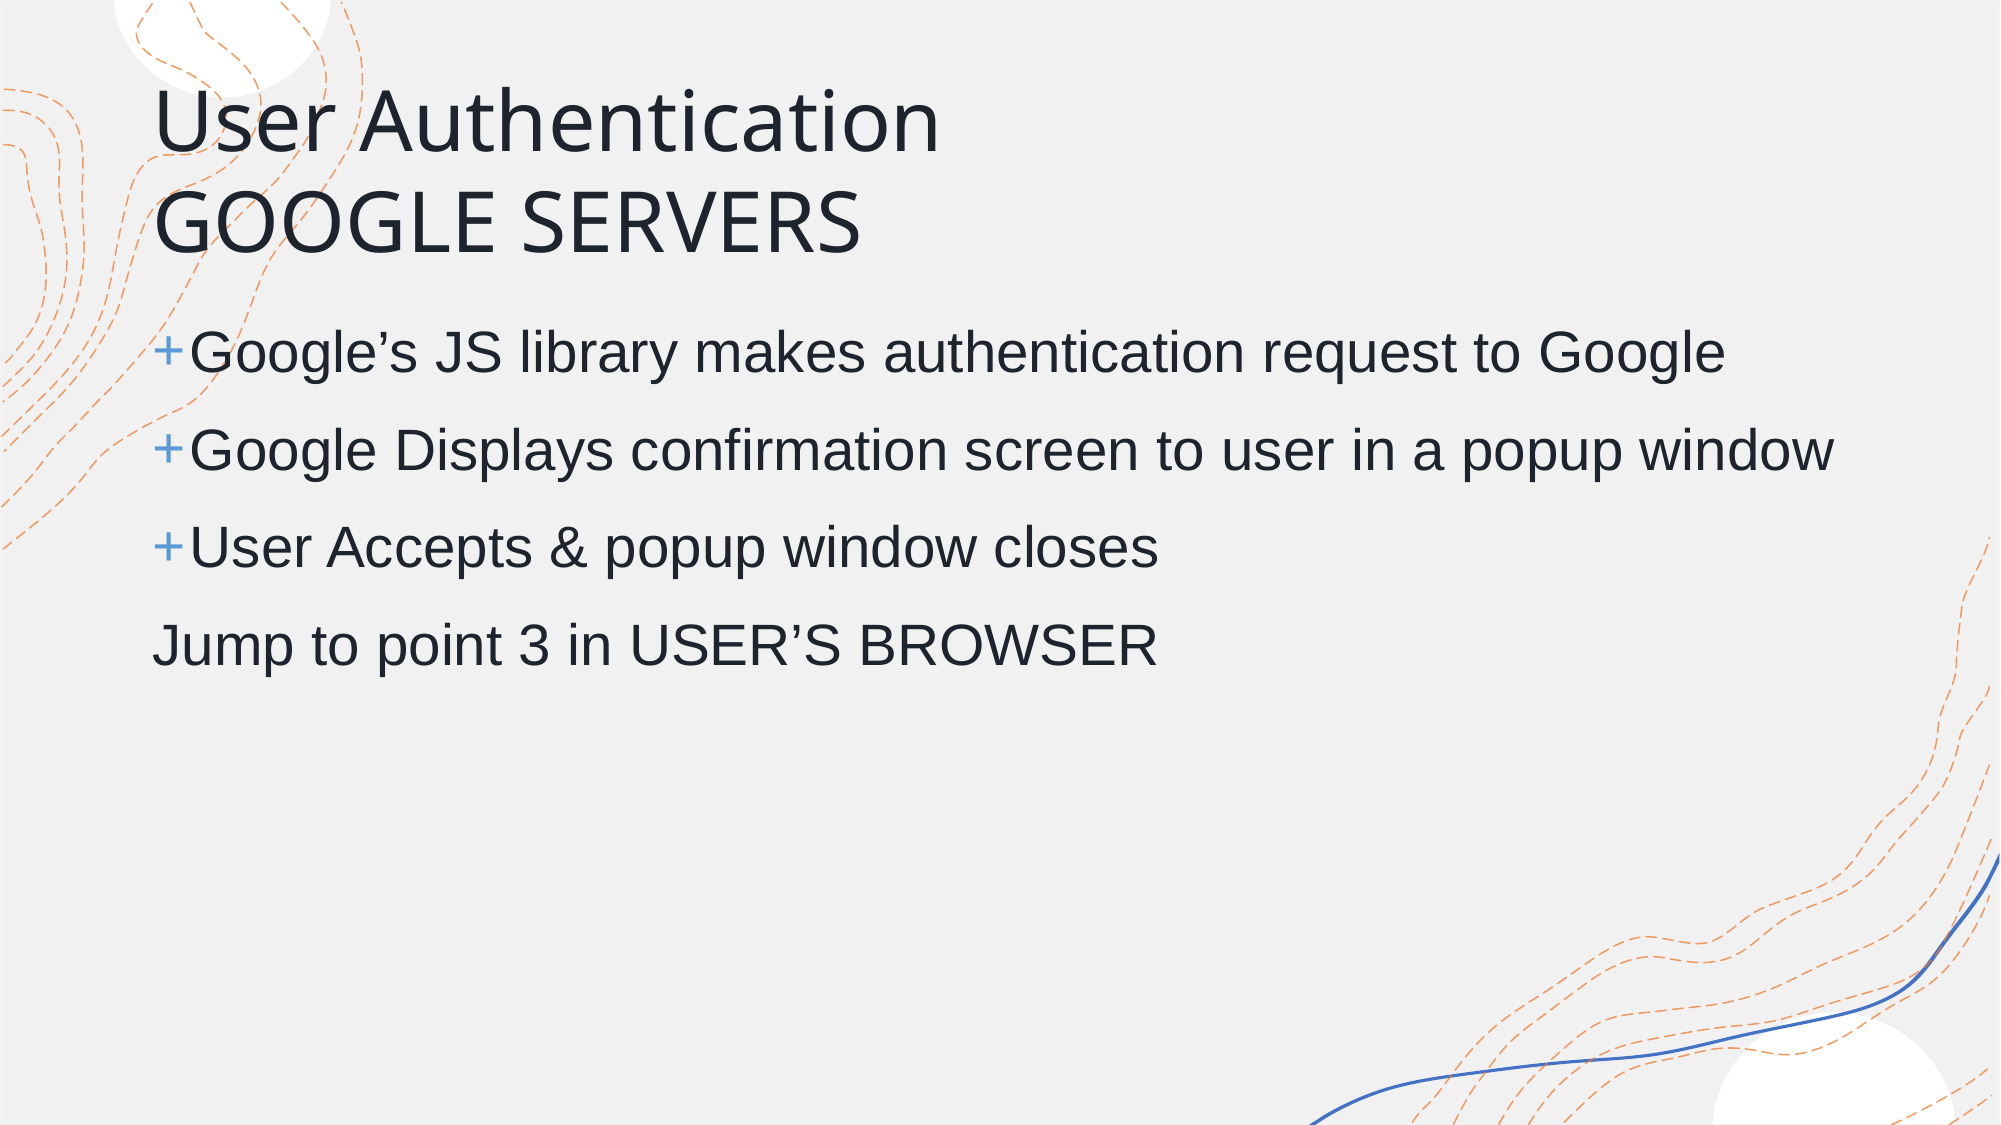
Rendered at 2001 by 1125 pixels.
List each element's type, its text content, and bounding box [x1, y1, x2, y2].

title User Authentication GOOGLE SERVERS [137, 59, 1863, 278]
list Google’s JS library makes authentication request to Google Google Displays confirmation screen to user in a popup window User Accepts & popup window closes Jump to point 3 in USER’S BROWSER [137, 299, 1863, 1014]
